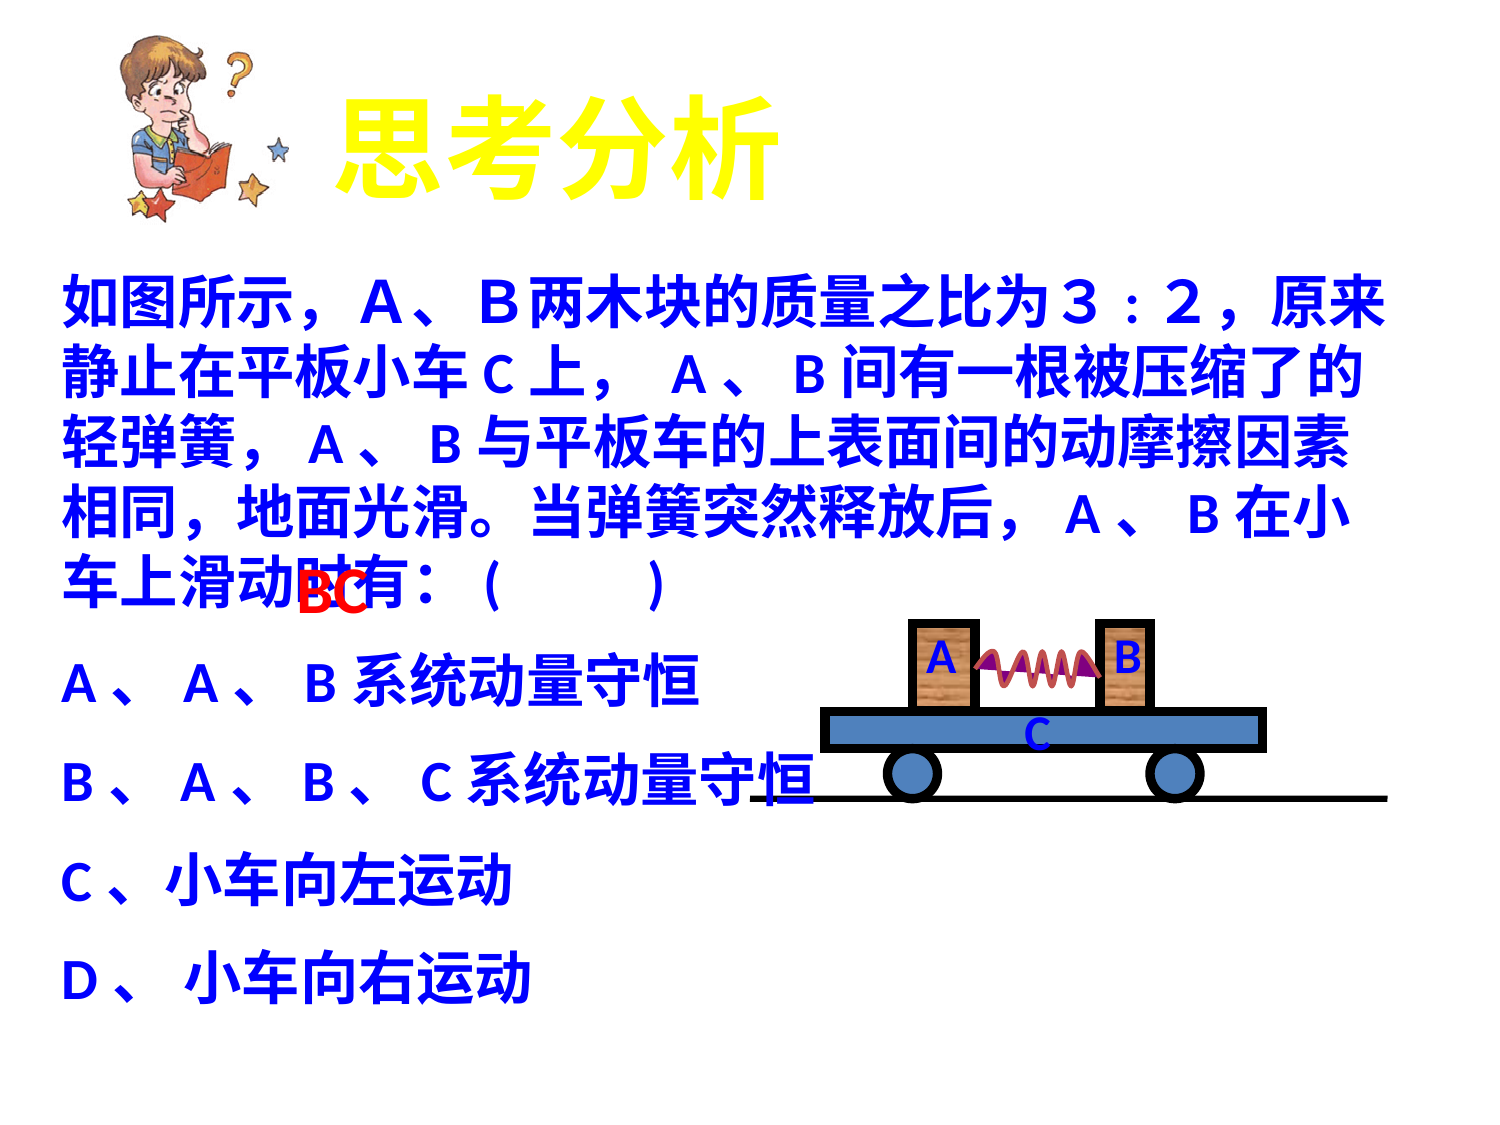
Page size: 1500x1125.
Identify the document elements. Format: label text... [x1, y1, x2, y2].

text_box 思考分析 [293, 70, 844, 220]
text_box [749, 616, 1388, 799]
text_box BC [281, 538, 575, 634]
picture [93, 34, 289, 225]
text_box 如图所示，Ａ、Ｂ两木块的质量之比为３:２，原来静止在平板小车C上， A、B间有一根被压缩了的轻弹簧，A、B与平板车的上表面间的动摩擦因素相同，地面光滑。当弹簧突然释放后，A、B在小车上滑动时有：( ) A、A、B系统动量守恒 B、A、B、C系统动量守恒 C、小车向左运动 D、 小车向右运动 [46, 257, 1422, 1020]
